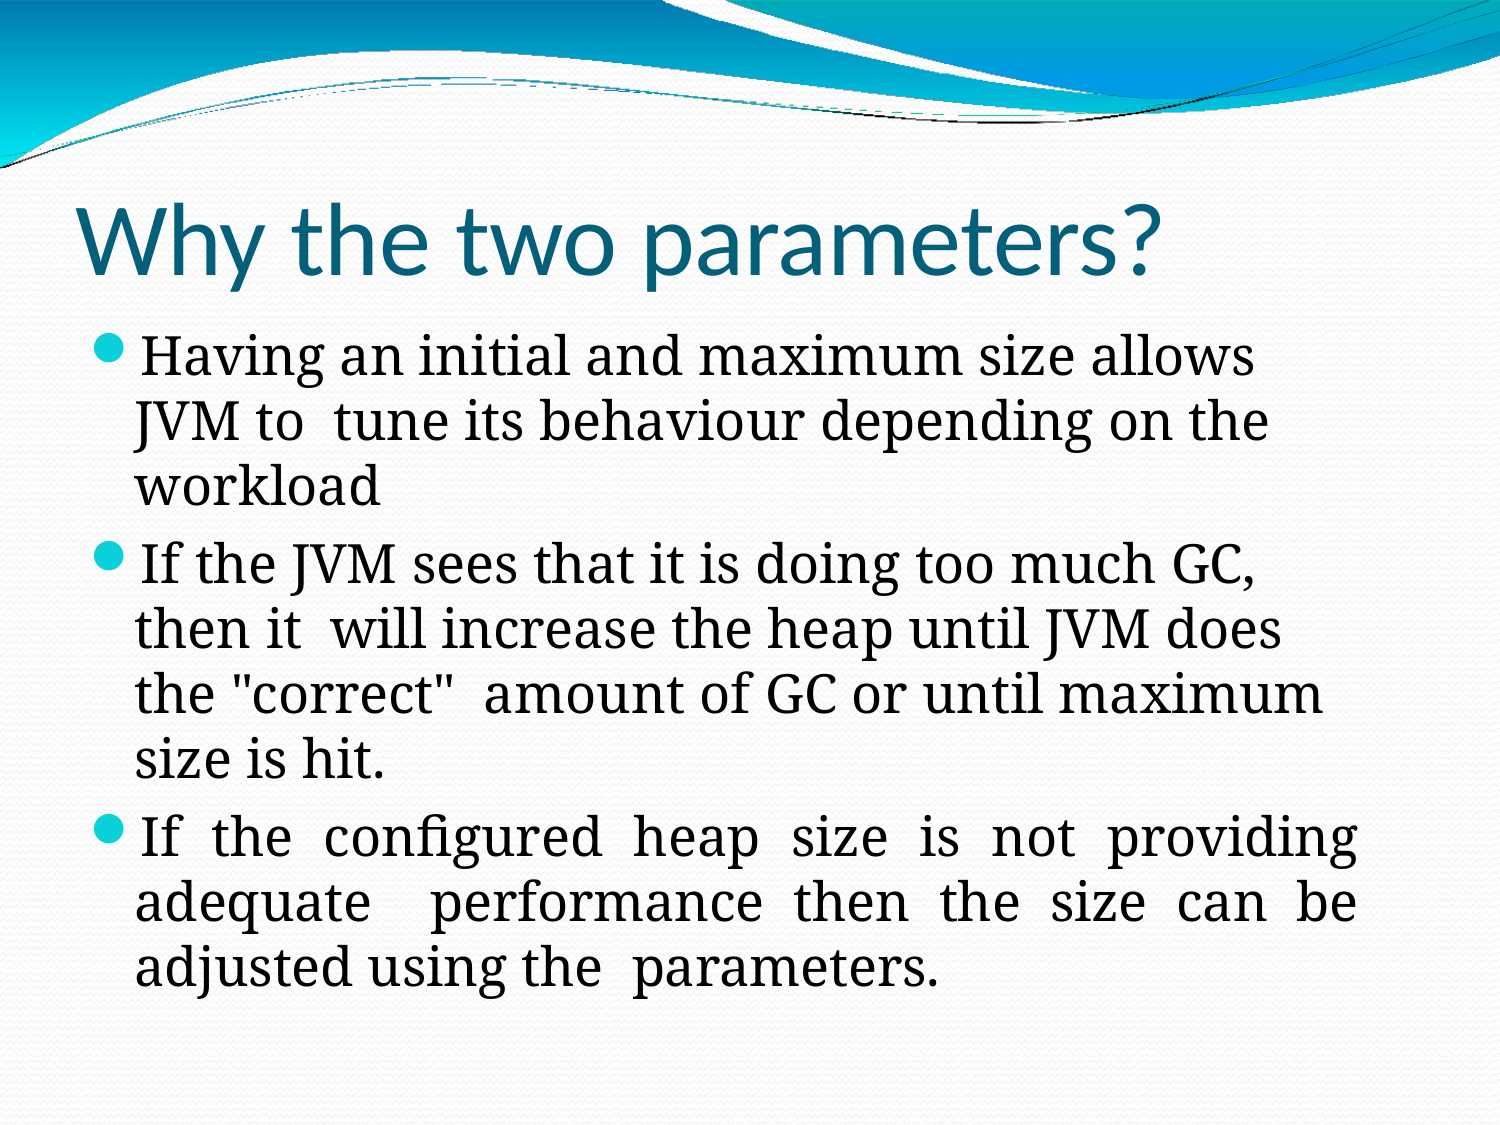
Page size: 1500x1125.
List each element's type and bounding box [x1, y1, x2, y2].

text_box [0, 0, 1500, 1125]
